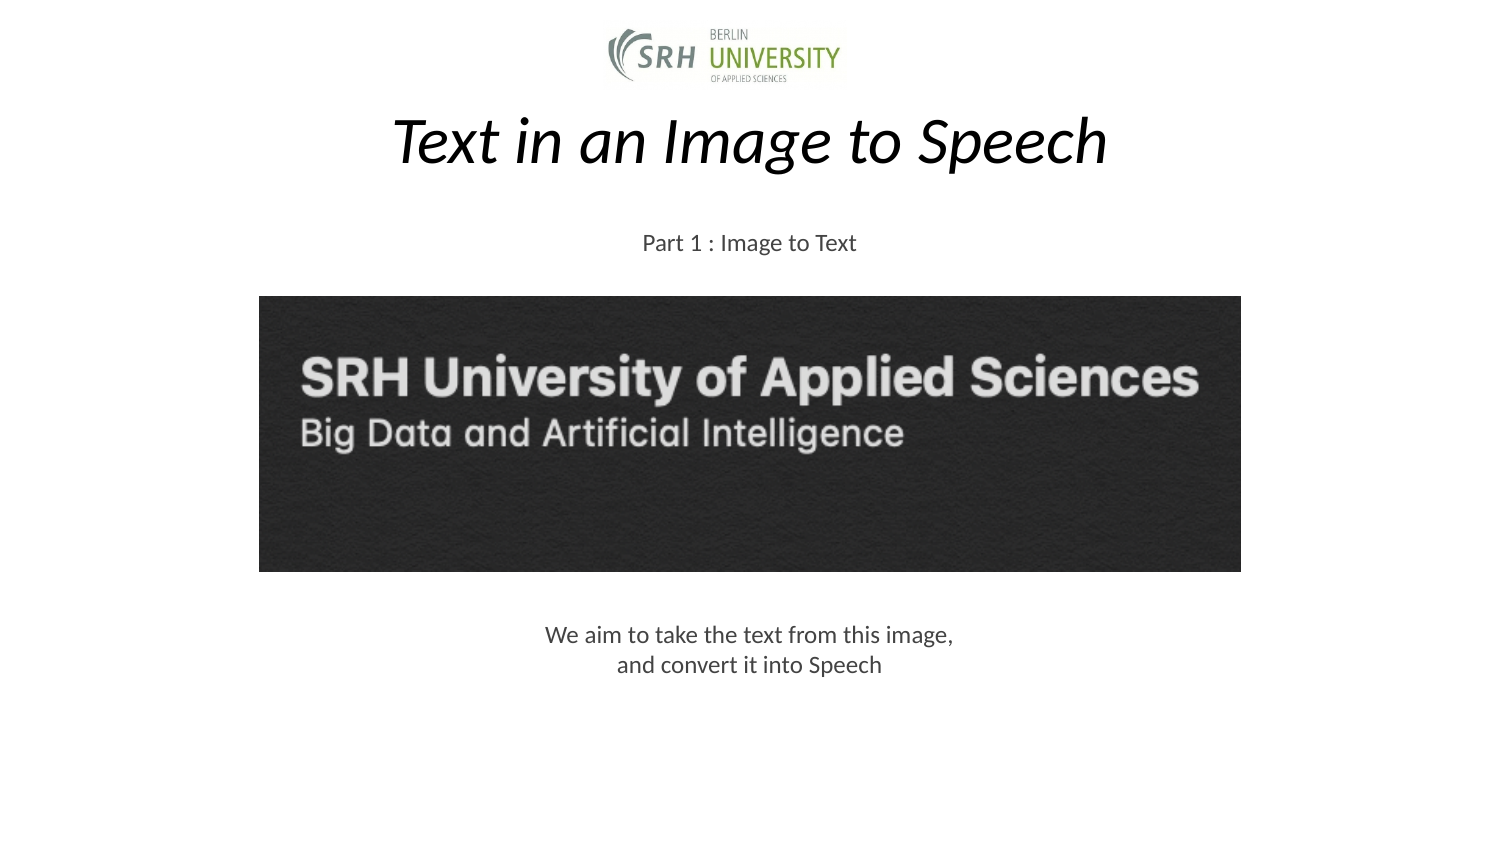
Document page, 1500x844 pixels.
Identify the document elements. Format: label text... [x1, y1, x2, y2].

text_box Part 1 : Image to Text [524, 211, 976, 295]
picture [259, 296, 1241, 572]
picture [603, 20, 848, 90]
text_box Text in an Image to Speech [226, 89, 1274, 283]
text_box We aim to take the text from this image, and convert it into Speech [524, 603, 976, 709]
